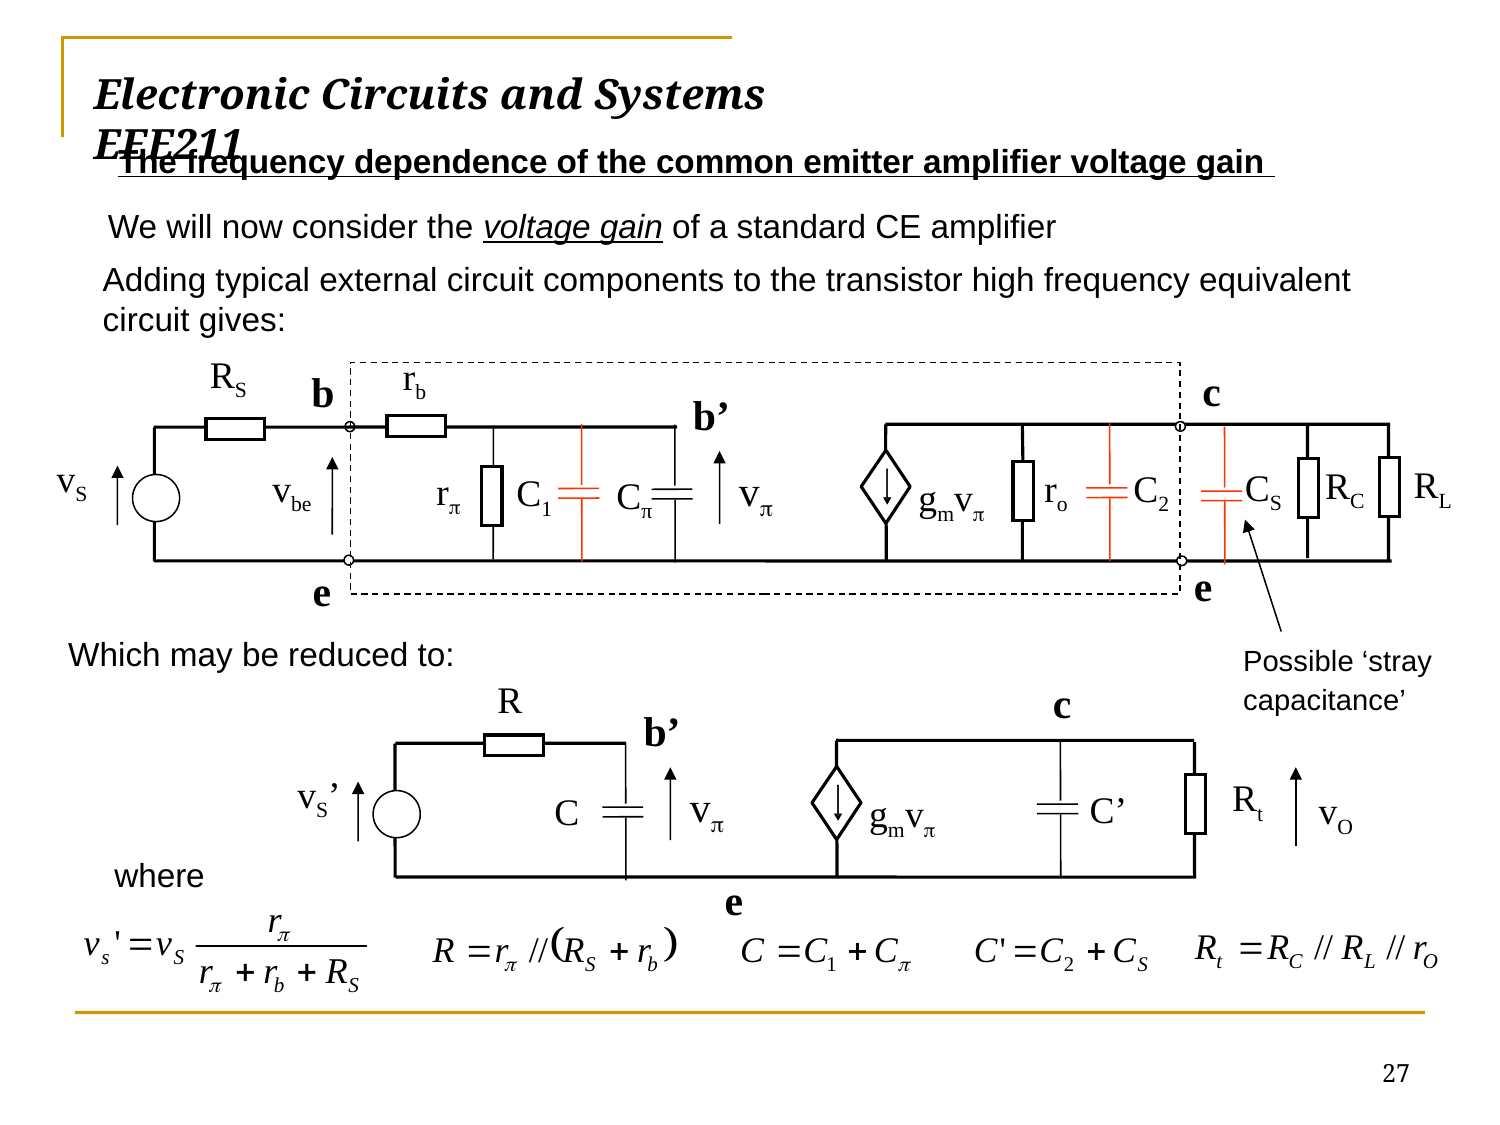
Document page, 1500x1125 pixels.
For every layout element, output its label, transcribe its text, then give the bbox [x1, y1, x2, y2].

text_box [56, 350, 1468, 615]
title Electronic Circuits and Systems EEE211 [78, 60, 1418, 152]
text_box The frequency dependence of the common emitter amplifier voltage gain [103, 132, 1369, 188]
text_box Possible ‘stray capacitance’ [1228, 635, 1461, 725]
text_box Which may be reduced to: [53, 625, 503, 681]
text_box Adding typical external circuit components to the transistor high frequency equivalent circuit gives: [87, 250, 1418, 346]
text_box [297, 676, 1372, 844]
slide_number 27 [1074, 1023, 1426, 1100]
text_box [78, 846, 1446, 1001]
text_box We will now consider the voltage gain of a standard CE amplifier [93, 198, 1423, 253]
